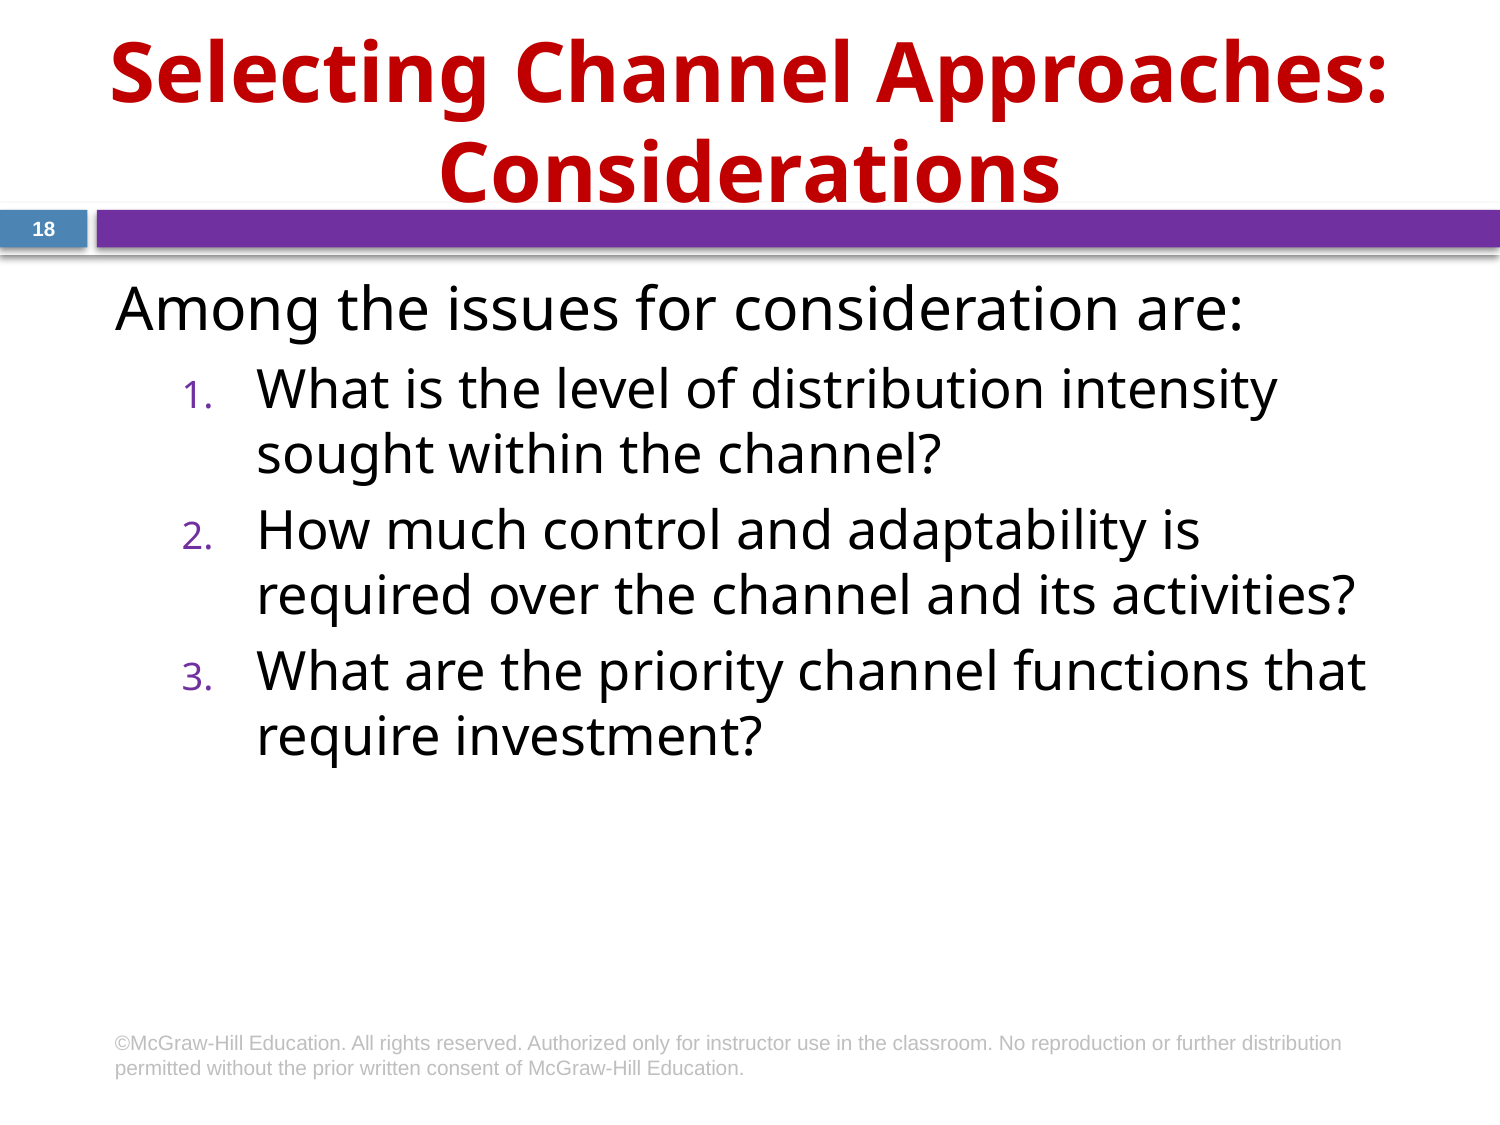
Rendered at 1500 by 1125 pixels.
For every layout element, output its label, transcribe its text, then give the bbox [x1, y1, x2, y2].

list Among the issues for consideration are: What is the level of distribution intensity sought within the channel? How much control and adaptability is required over the channel and its activities? What are the priority channel functions that require investment? [100, 262, 1439, 1001]
slide_number 18 [0, 208, 88, 249]
footer ©McGraw-Hill Education. All rights reserved. Authorized only for instructor use in the classroom. No reproduction or further distribution permitted without the prior written consent of McGraw-Hill Education. [99, 1025, 1438, 1085]
title Selecting Channel Approaches: Considerations [0, 37, 1500, 201]
